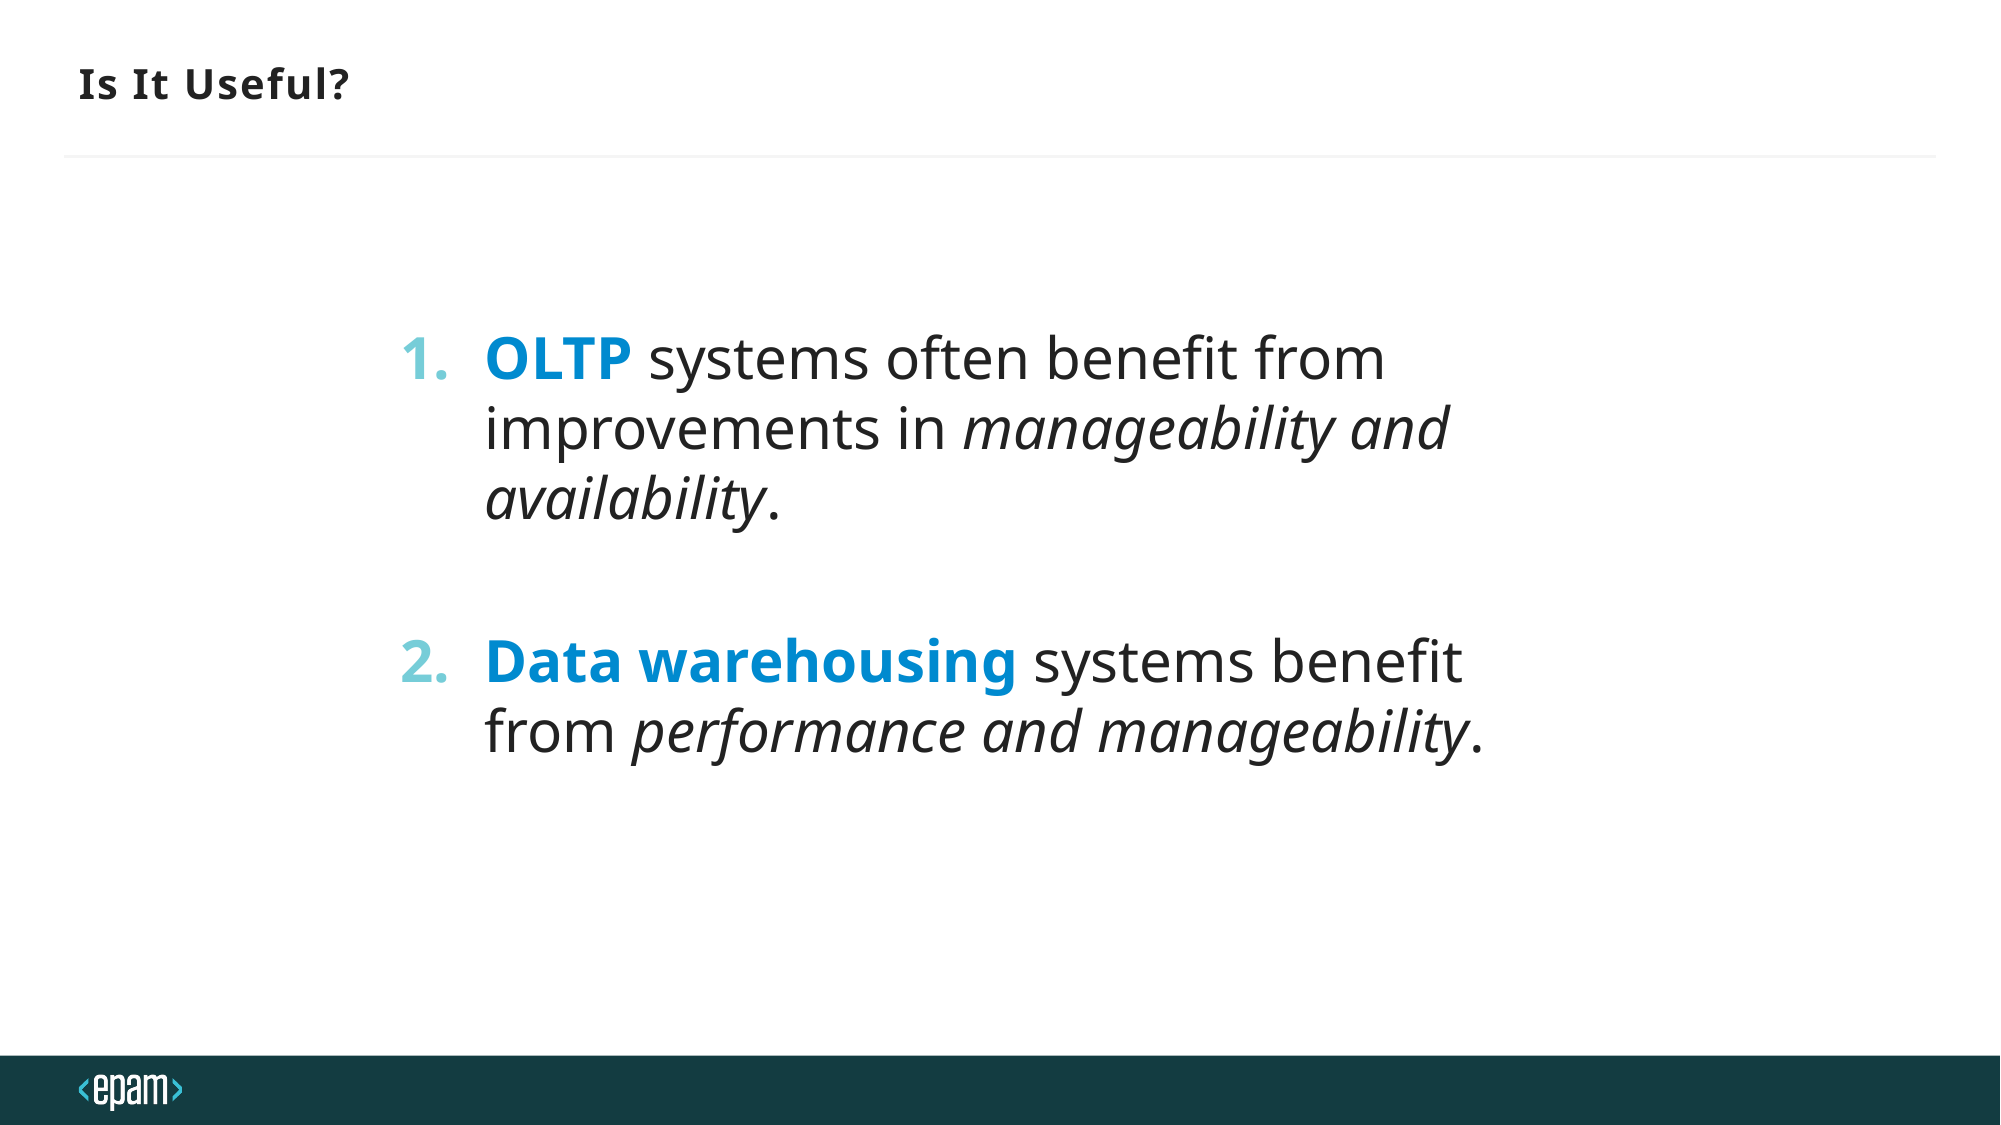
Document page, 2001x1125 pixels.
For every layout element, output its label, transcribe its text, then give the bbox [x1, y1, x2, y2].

title Is It Useful? [78, 50, 1922, 116]
text_box OLTP systems often benefit from improvements in manageability and availability. Data warehousing systems benefit from performance and manageability. [385, 313, 1615, 812]
